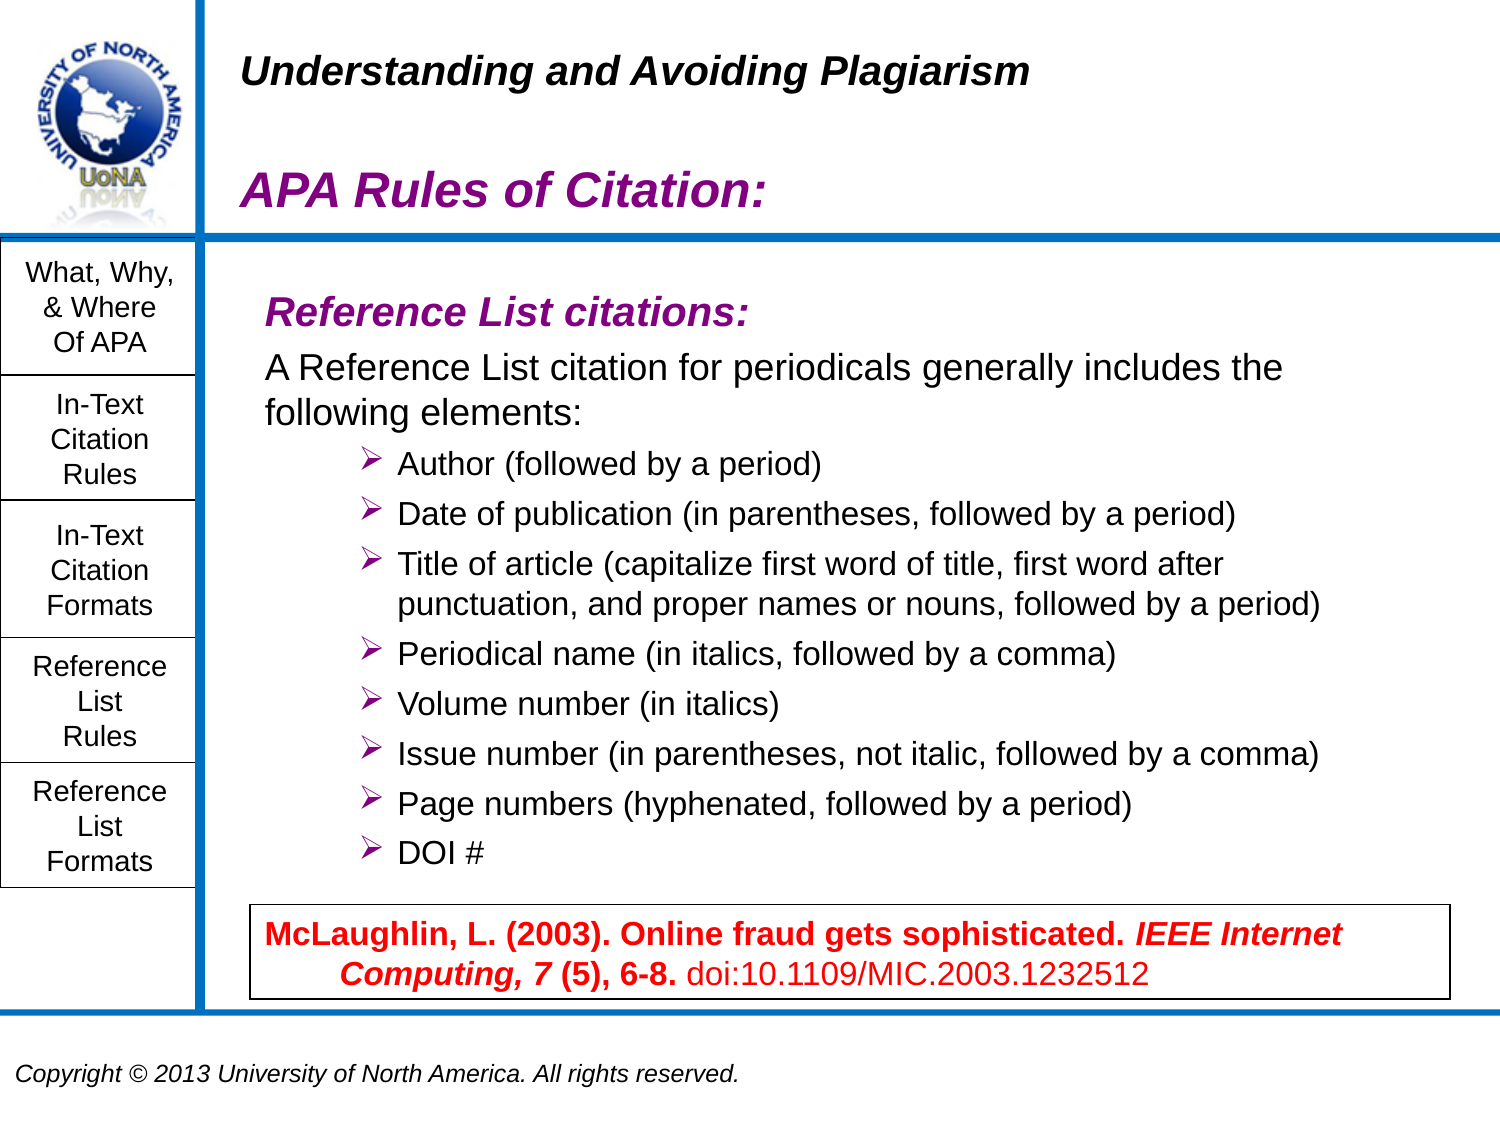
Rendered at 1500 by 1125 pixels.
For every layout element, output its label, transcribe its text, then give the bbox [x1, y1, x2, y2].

text_box In-Text Citation Rules [0, 375, 195, 499]
text_box McLaughlin, L. (2003). Online fraud gets sophisticated. IEEE Internet Computing, 7 (5), 6-8. doi:10.1109/MIC.2003.1232512 [249, 904, 1450, 1000]
picture [37, 41, 183, 232]
text_box Understanding and Avoiding Plagiarism [225, 36, 1150, 101]
text_box APA Rules of Citation: [225, 149, 850, 225]
text_box Reference List Formats [0, 763, 195, 888]
text_box Reference List Rules [0, 638, 195, 763]
text_box What, Why, & Where Of APA [0, 237, 195, 375]
text_box In-Text Citation Formats [0, 499, 195, 638]
text_box Reference List citations: A Reference List citation for periodicals generally includes the following elements: Author (followed by a period) Date of publication (in parentheses, followed by a period) Title of article (capitalize first word of title, first word after punctuation, and proper names or nouns, followed by a period) Periodical name (in italics, followed by a comma) Volume number (in italics) Issue number (in parentheses, not italic, followed by a comma) Page numbers (hyphenated, followed by a period) DOI # [249, 277, 1413, 879]
